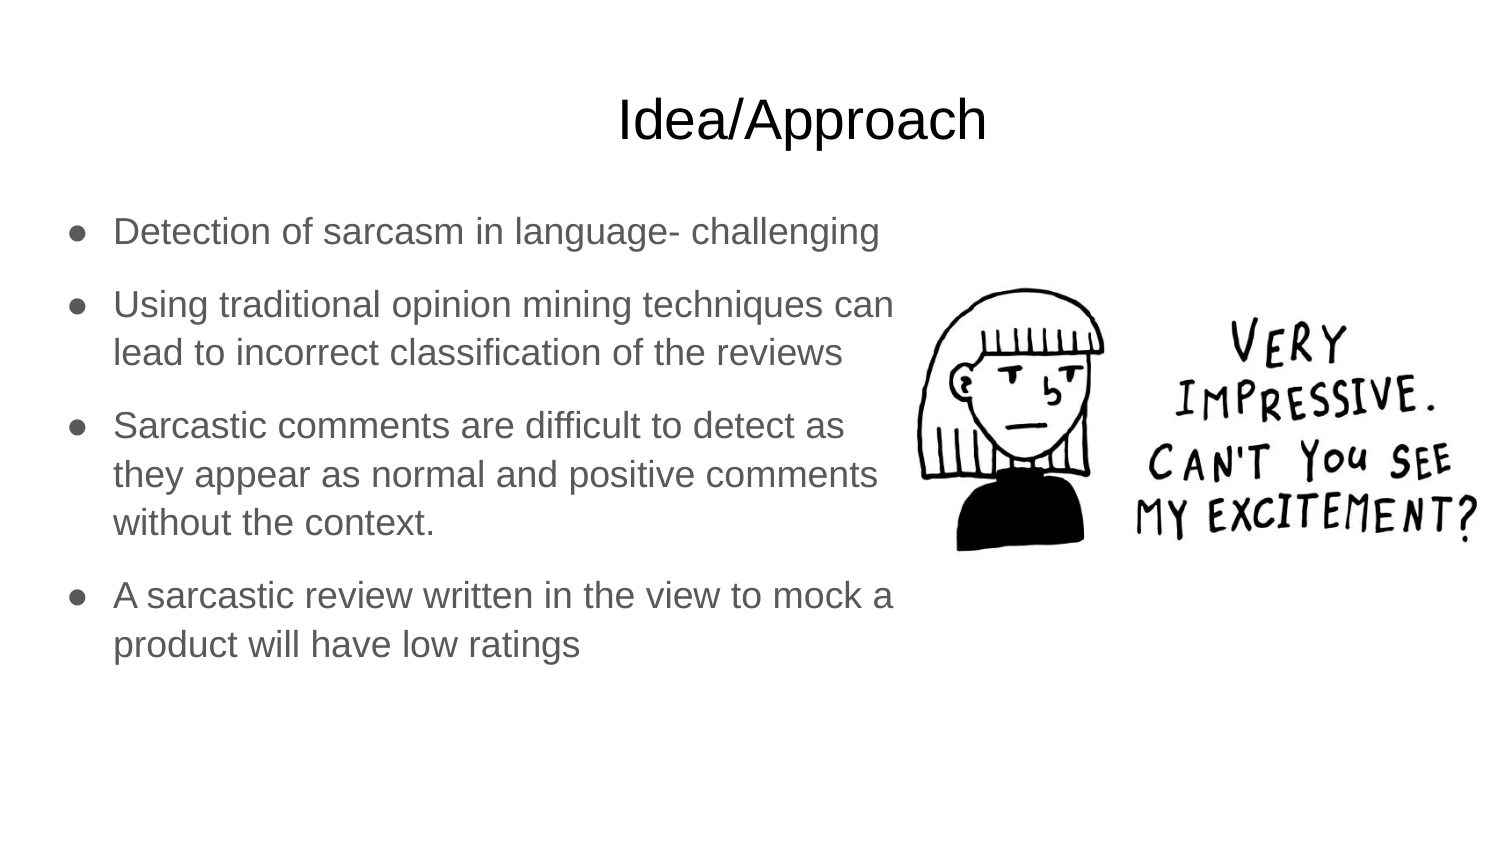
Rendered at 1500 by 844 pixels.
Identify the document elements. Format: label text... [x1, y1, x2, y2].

picture [903, 222, 1489, 622]
list Detection of sarcasm in language- challenging Using traditional opinion mining techniques can lead to incorrect classification of the reviews Sarcastic comments are difficult to detect as they appear as normal and positive comments without the context. A sarcastic review written in the view to mock a product will have low ratings [51, 189, 935, 750]
title Idea/Approach [51, 72, 1449, 167]
